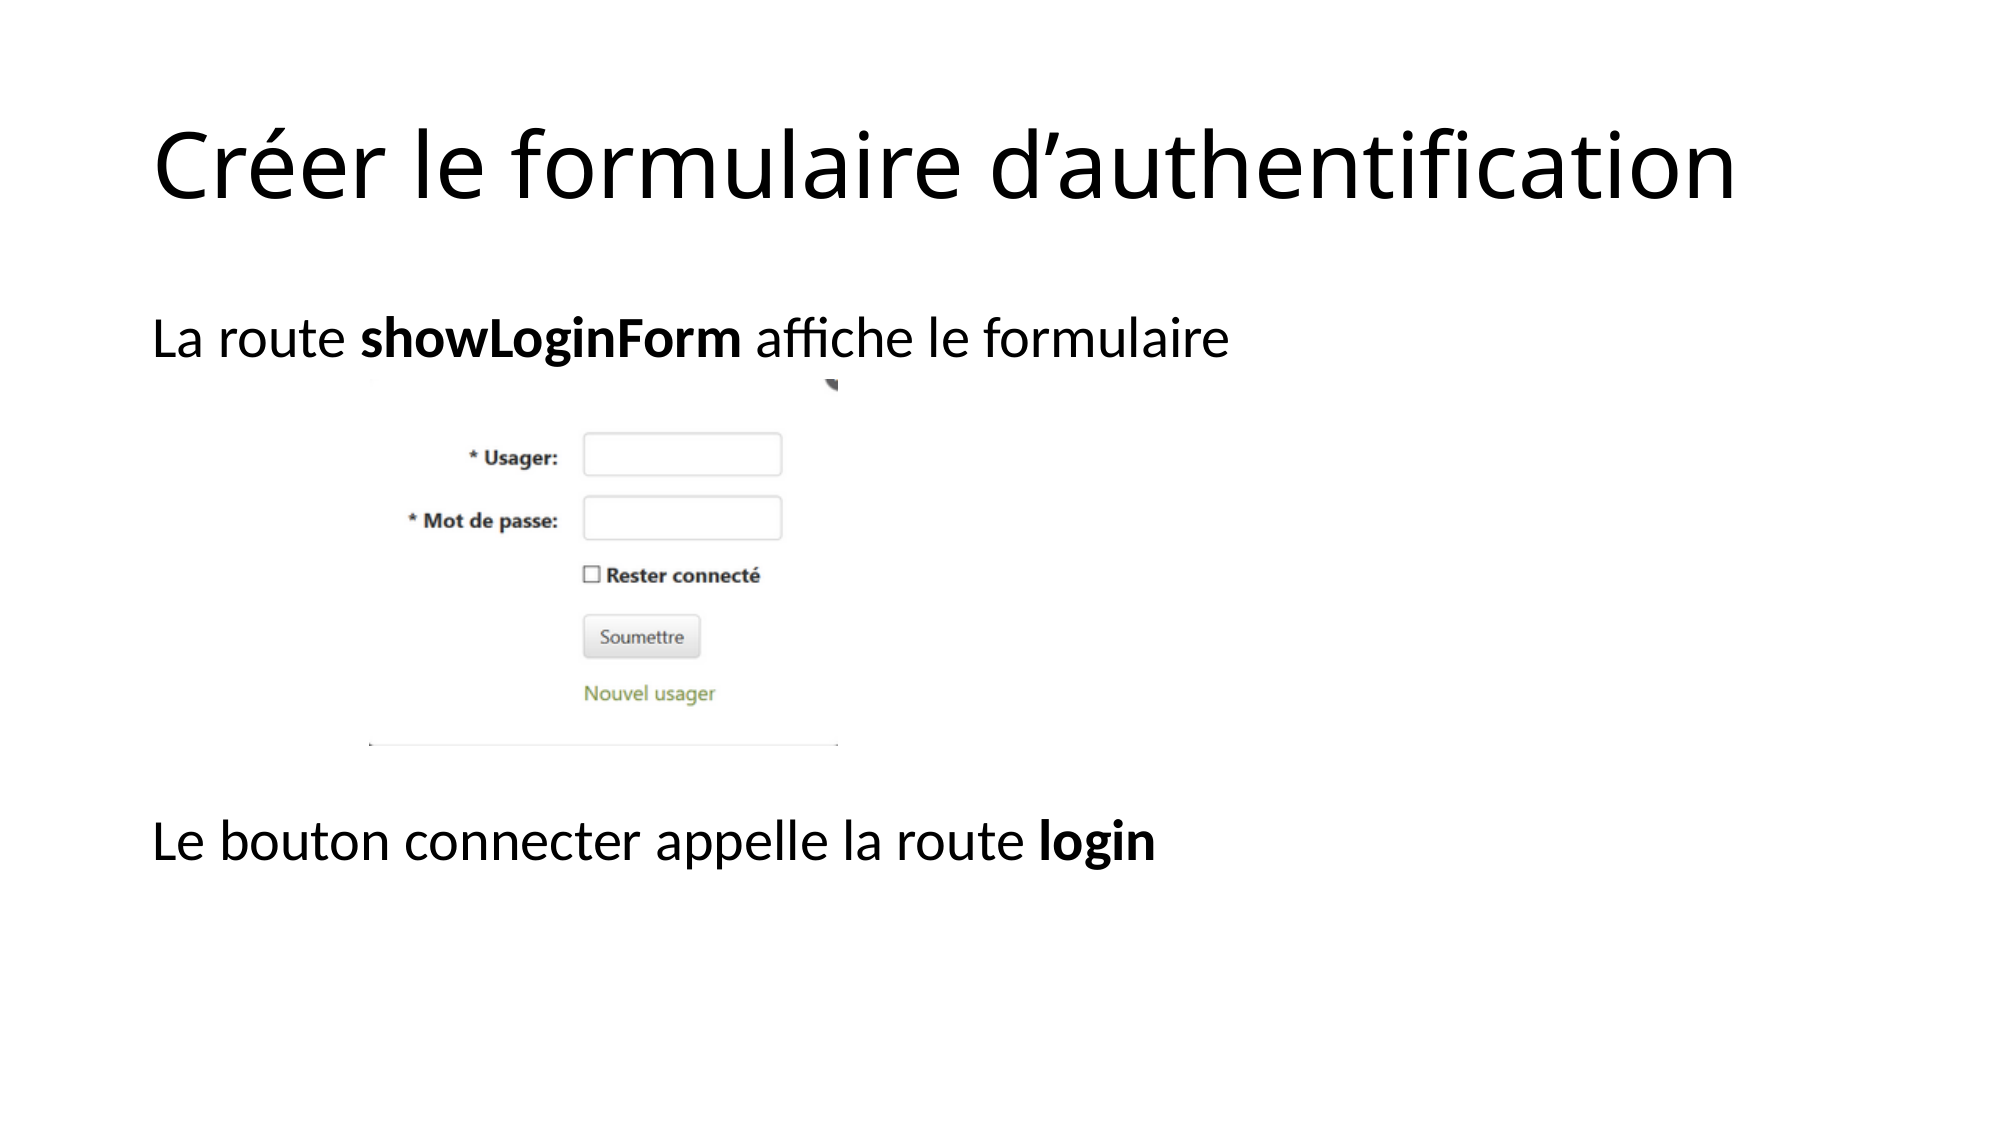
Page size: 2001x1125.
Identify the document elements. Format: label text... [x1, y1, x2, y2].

list La route showLoginForm affiche le formulaire Le bouton connecter appelle la route login [137, 299, 1863, 1014]
picture [369, 379, 838, 746]
title Créer le formulaire d’authentification [137, 59, 1863, 278]
